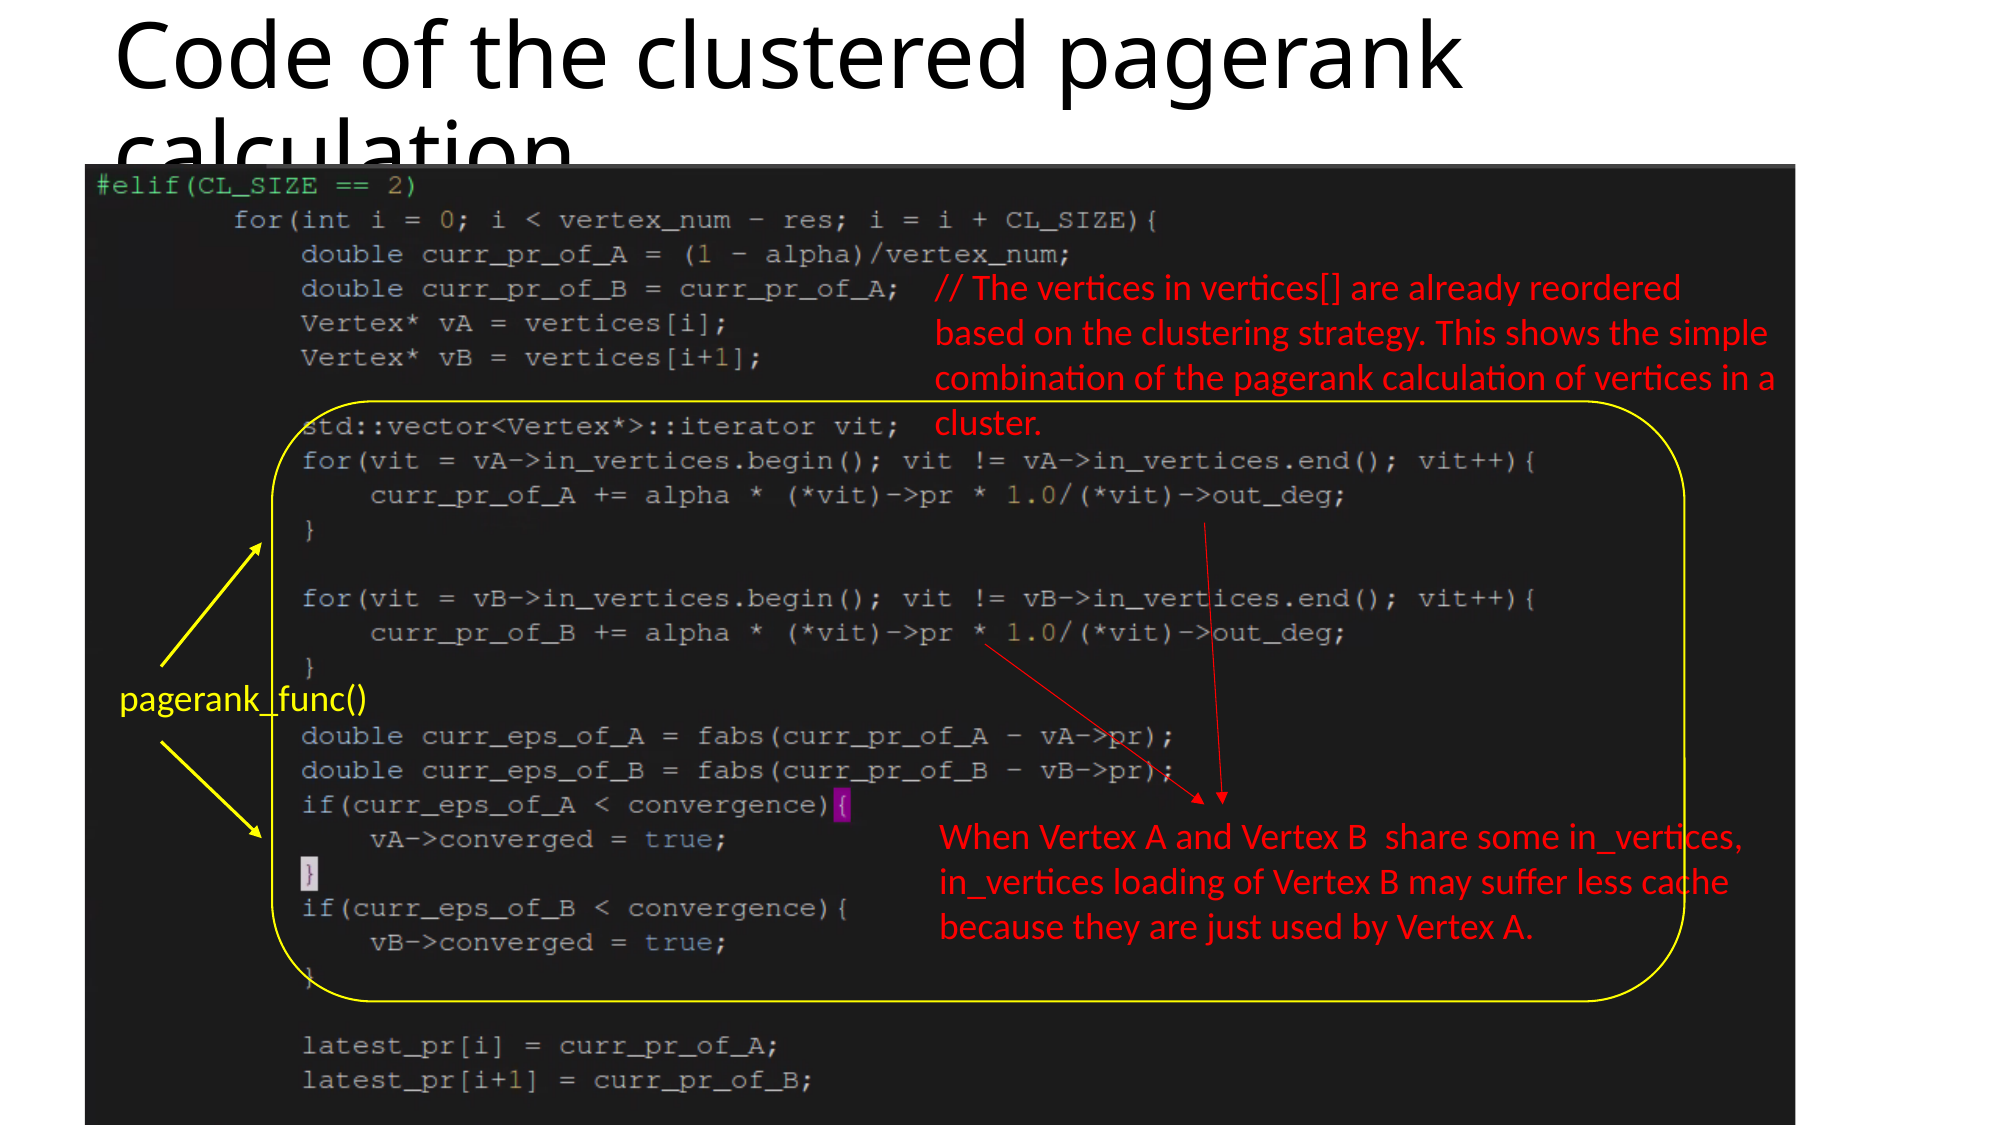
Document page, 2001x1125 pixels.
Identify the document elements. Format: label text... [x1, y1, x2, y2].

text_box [1204, 522, 1223, 805]
title Code of the clustered pagerank calculation [98, 0, 1824, 218]
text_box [161, 741, 262, 839]
picture [84, 164, 1796, 1125]
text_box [984, 643, 1205, 805]
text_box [161, 542, 262, 667]
